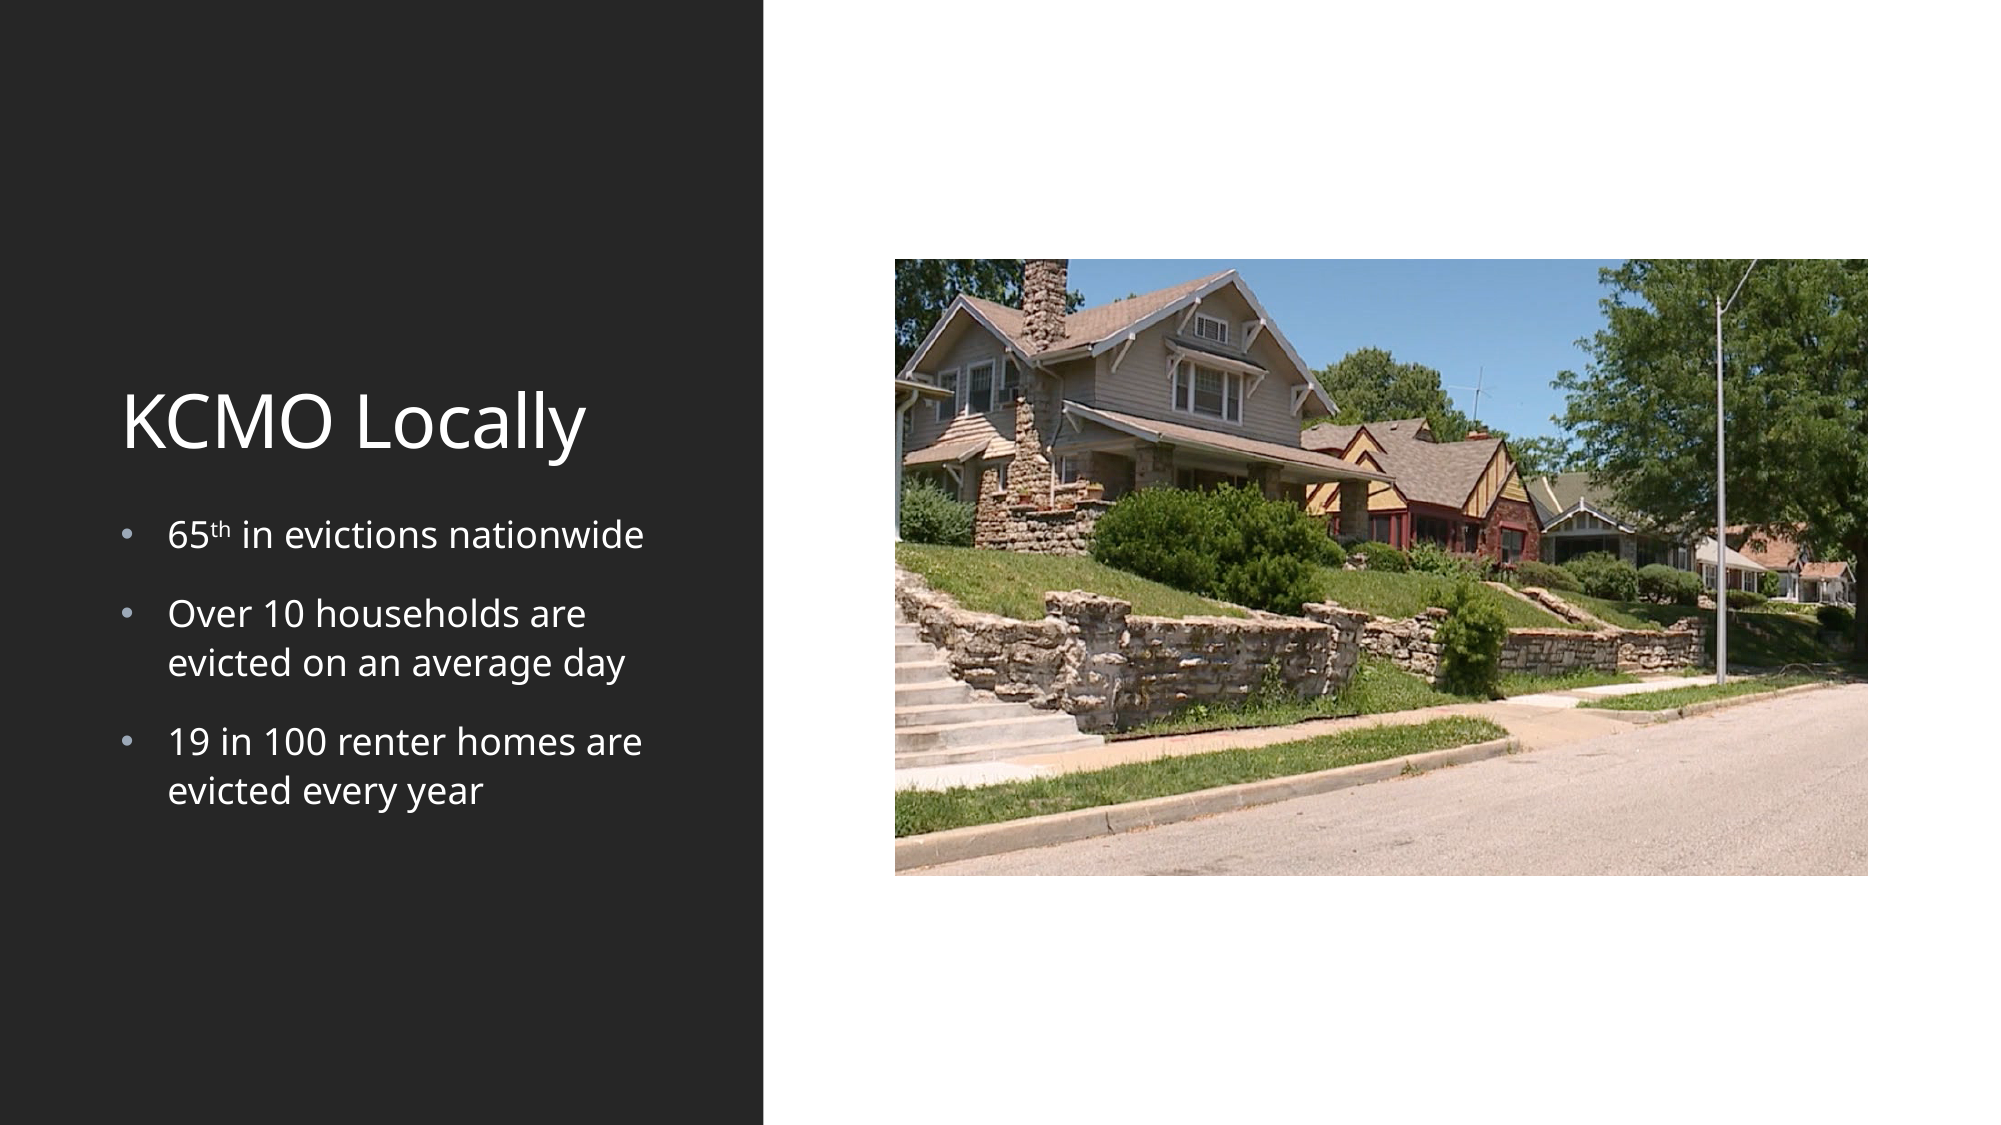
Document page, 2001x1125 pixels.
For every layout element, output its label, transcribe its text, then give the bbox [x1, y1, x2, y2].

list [894, 258, 1869, 877]
title KCMO Locally [105, 128, 683, 473]
list 65th in evictions nationwide Over 10 households are evicted on an average day 19 in 100 renter homes are evicted every year [105, 499, 683, 1002]
